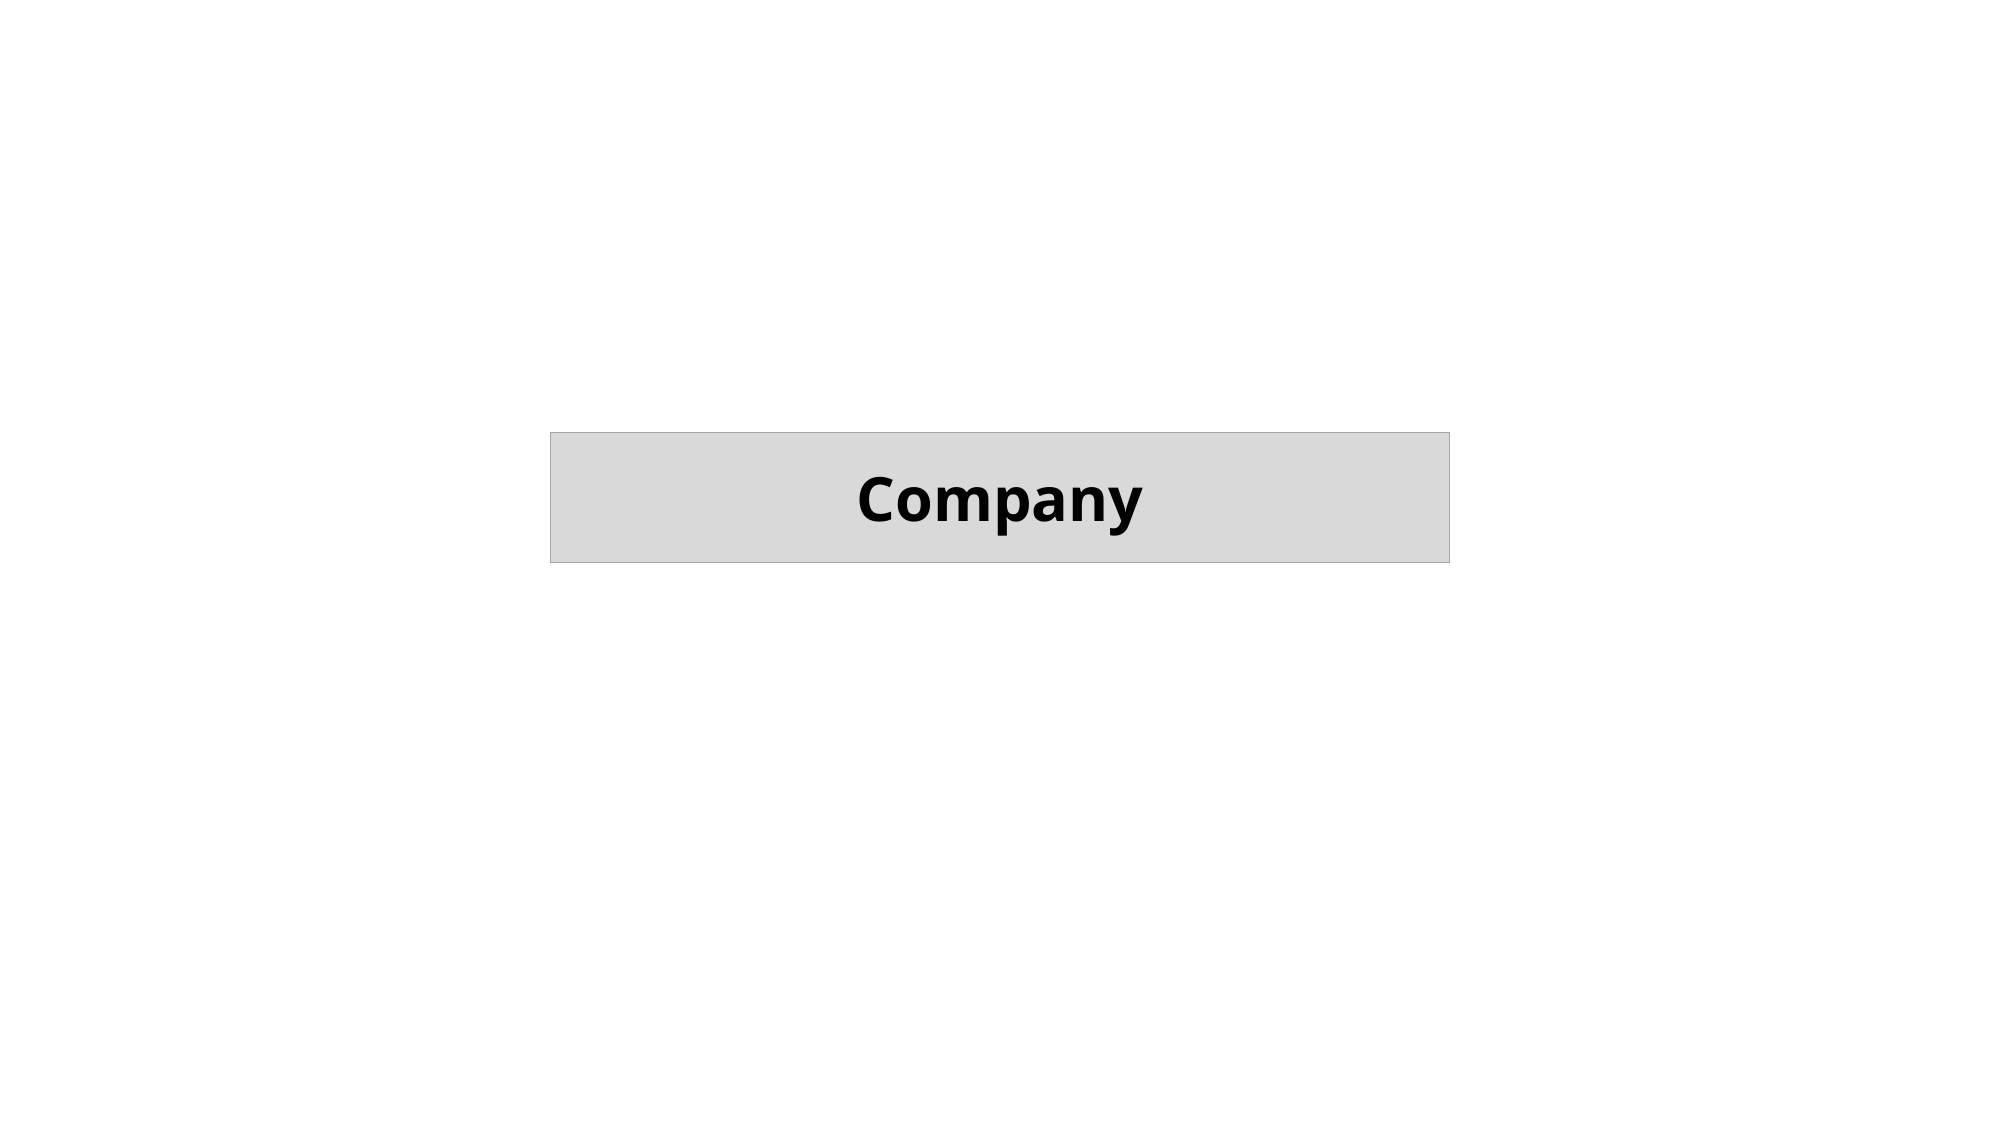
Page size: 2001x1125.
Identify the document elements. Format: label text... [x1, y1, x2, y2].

text_box Company [549, 431, 1450, 563]
